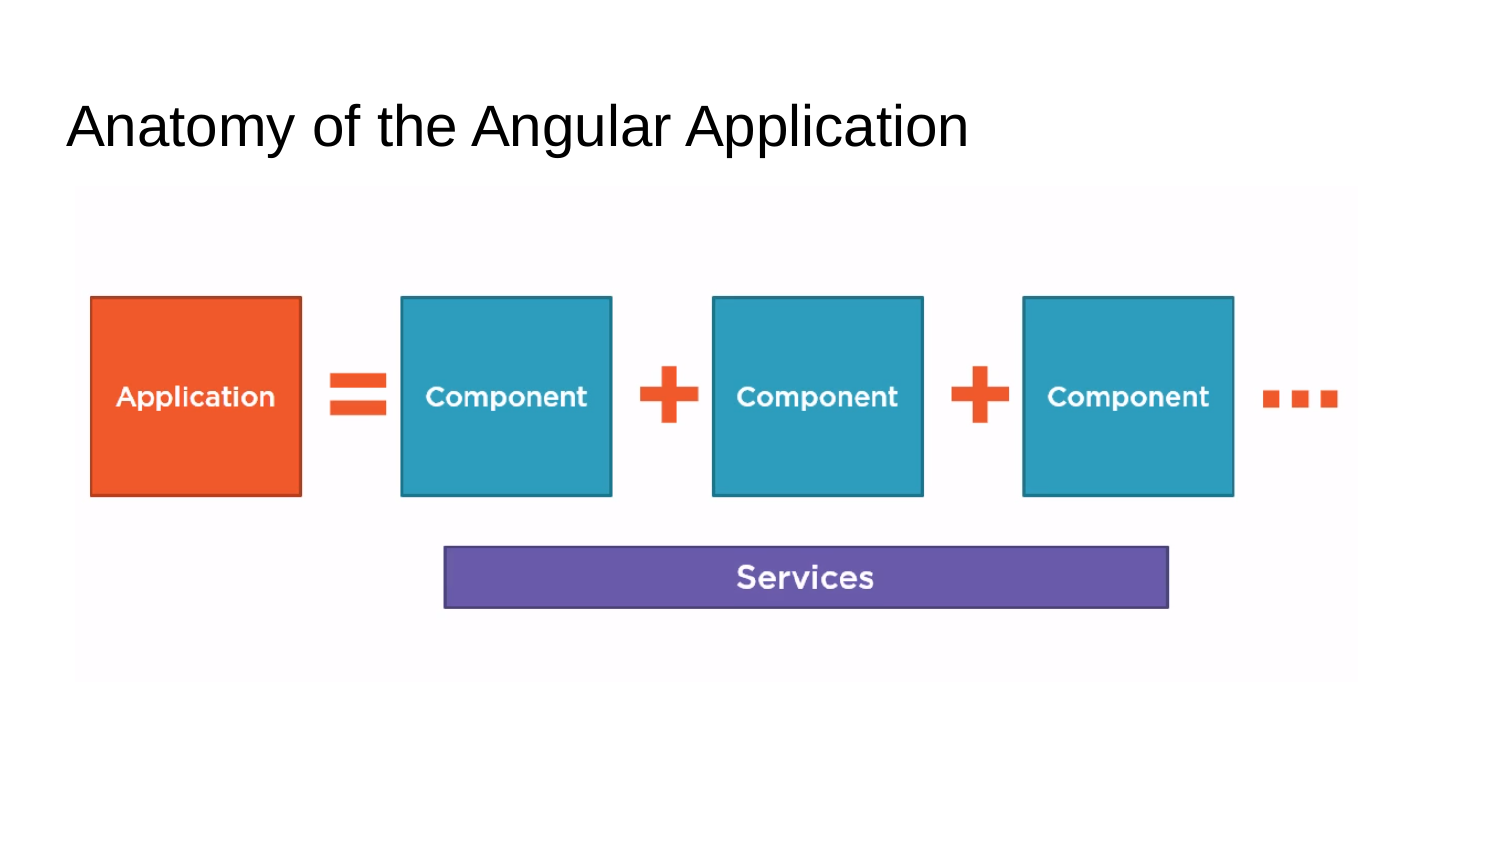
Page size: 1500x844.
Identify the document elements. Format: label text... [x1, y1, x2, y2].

title Anatomy of the Angular Application [51, 72, 1449, 167]
picture [74, 186, 1358, 682]
